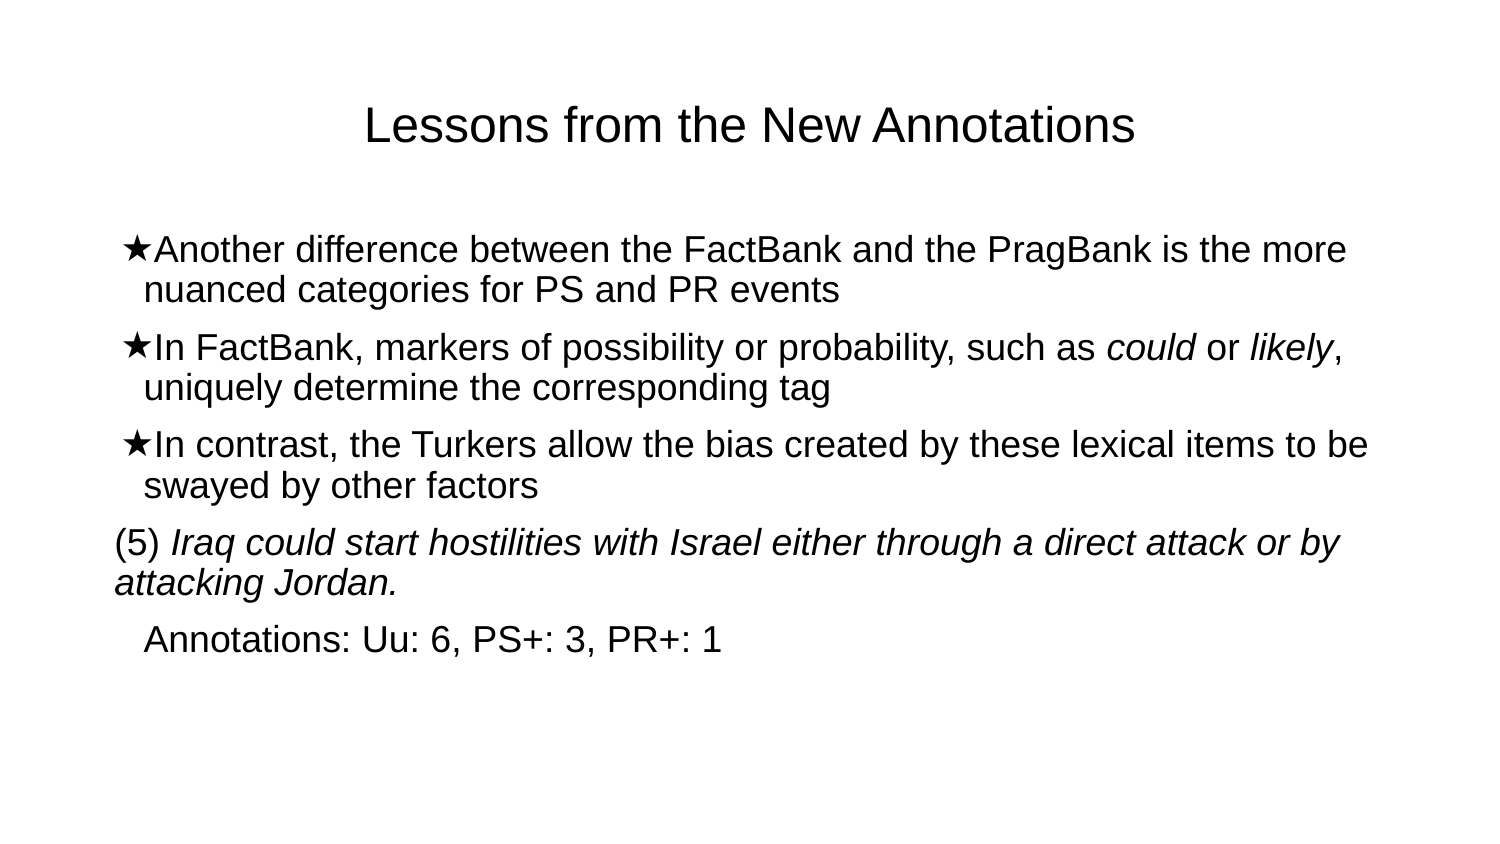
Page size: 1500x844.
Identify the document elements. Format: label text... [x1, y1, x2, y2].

title Lessons from the New Annotations [103, 44, 1397, 208]
list Another difference between the FactBank and the PragBank is the more nuanced categories for PS and PR events In FactBank, markers of possibility or probability, such as could or likely, uniquely determine the corresponding tag In contrast, the Turkers allow the bias created by these lexical items to be swayed by other factors (5) Iraq could start hostilities with Israel either through a direct attack or by attacking Jordan. Annotations: Uu: 6, PS+: 3, PR+: 1 [103, 224, 1424, 799]
